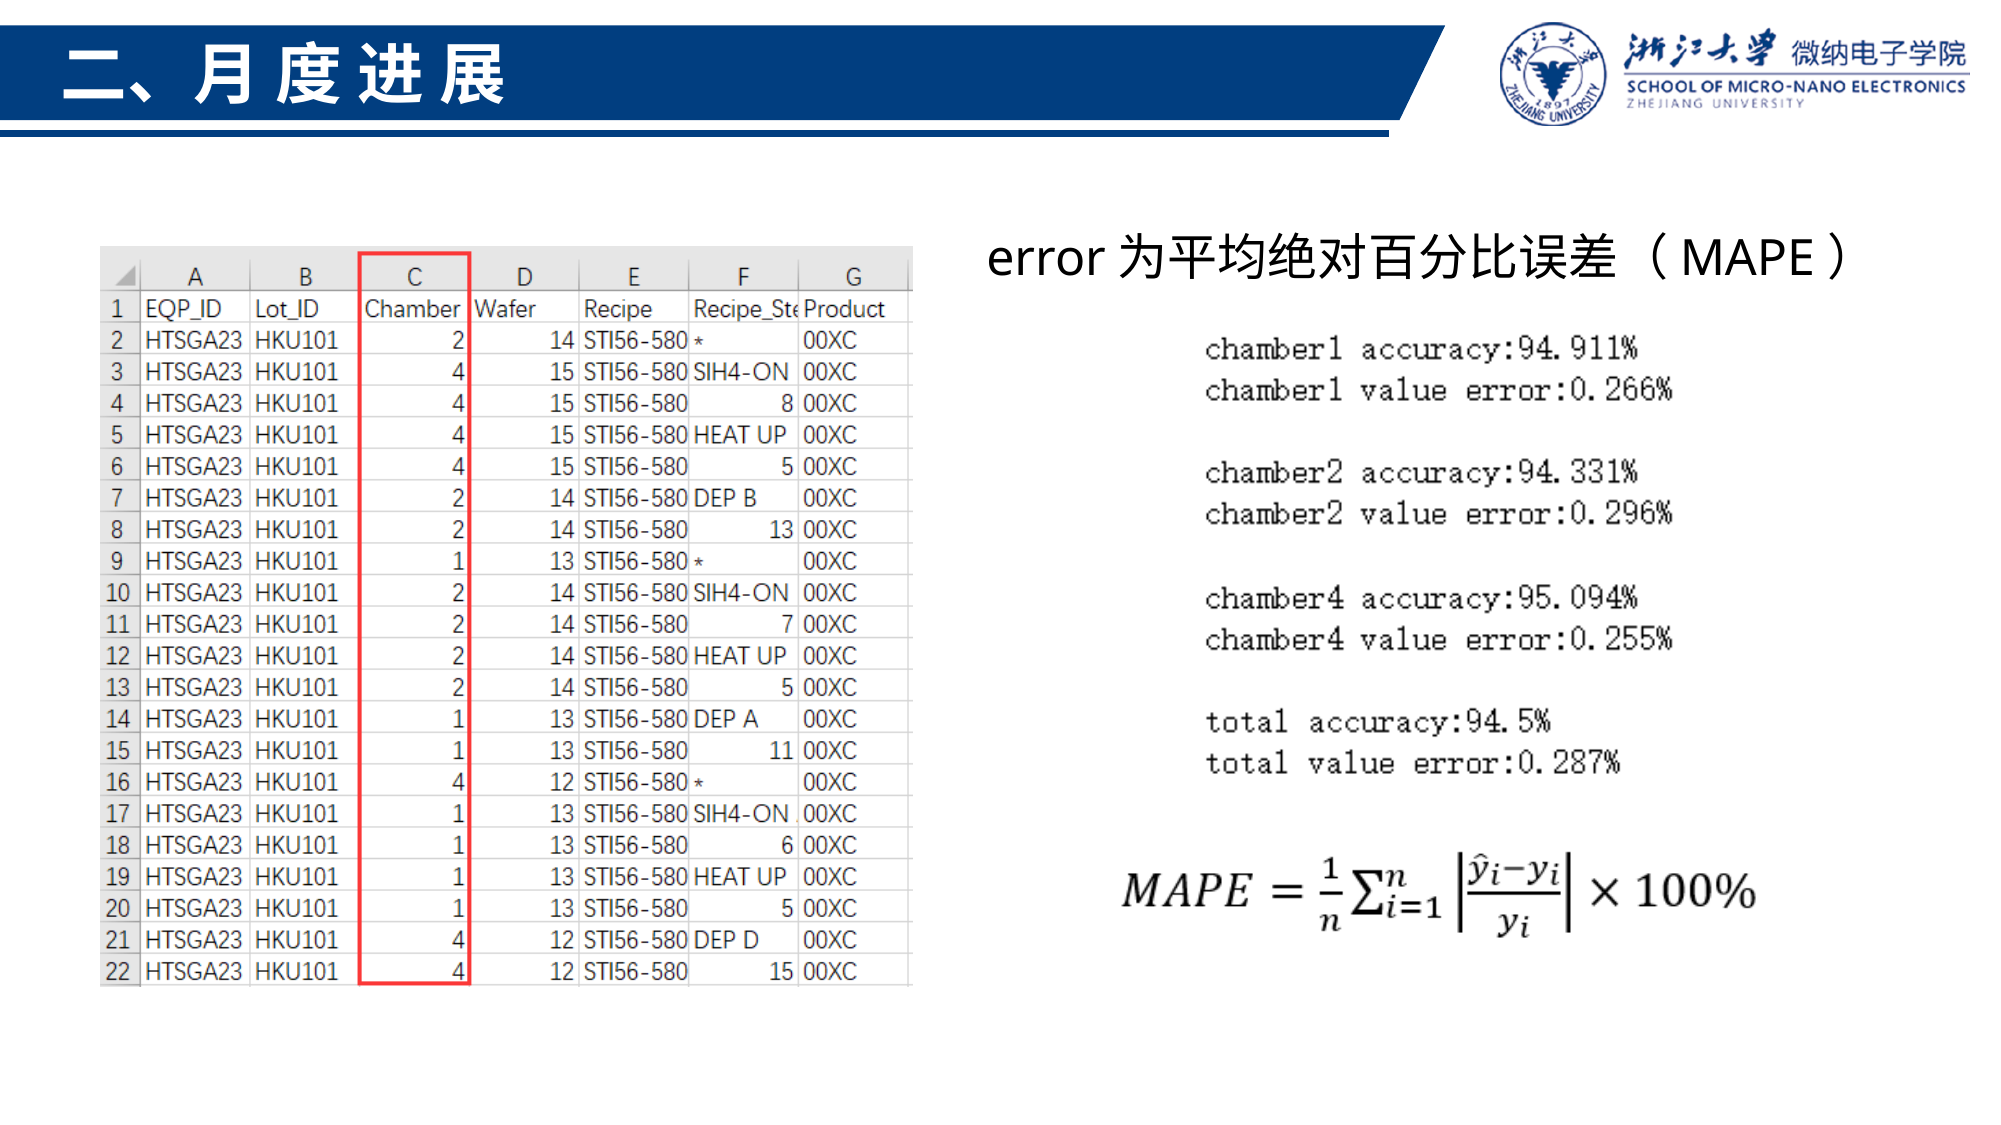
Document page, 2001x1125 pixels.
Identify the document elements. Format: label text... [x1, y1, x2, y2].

picture [1181, 325, 1705, 800]
picture [1500, 22, 1970, 126]
text_box 二、月 度 进 展 [49, 26, 747, 118]
text_box error为平均绝对百分比误差（MAPE） [971, 217, 1893, 293]
picture [1117, 831, 1769, 951]
text_box [0, 25, 1445, 120]
picture [100, 246, 913, 987]
